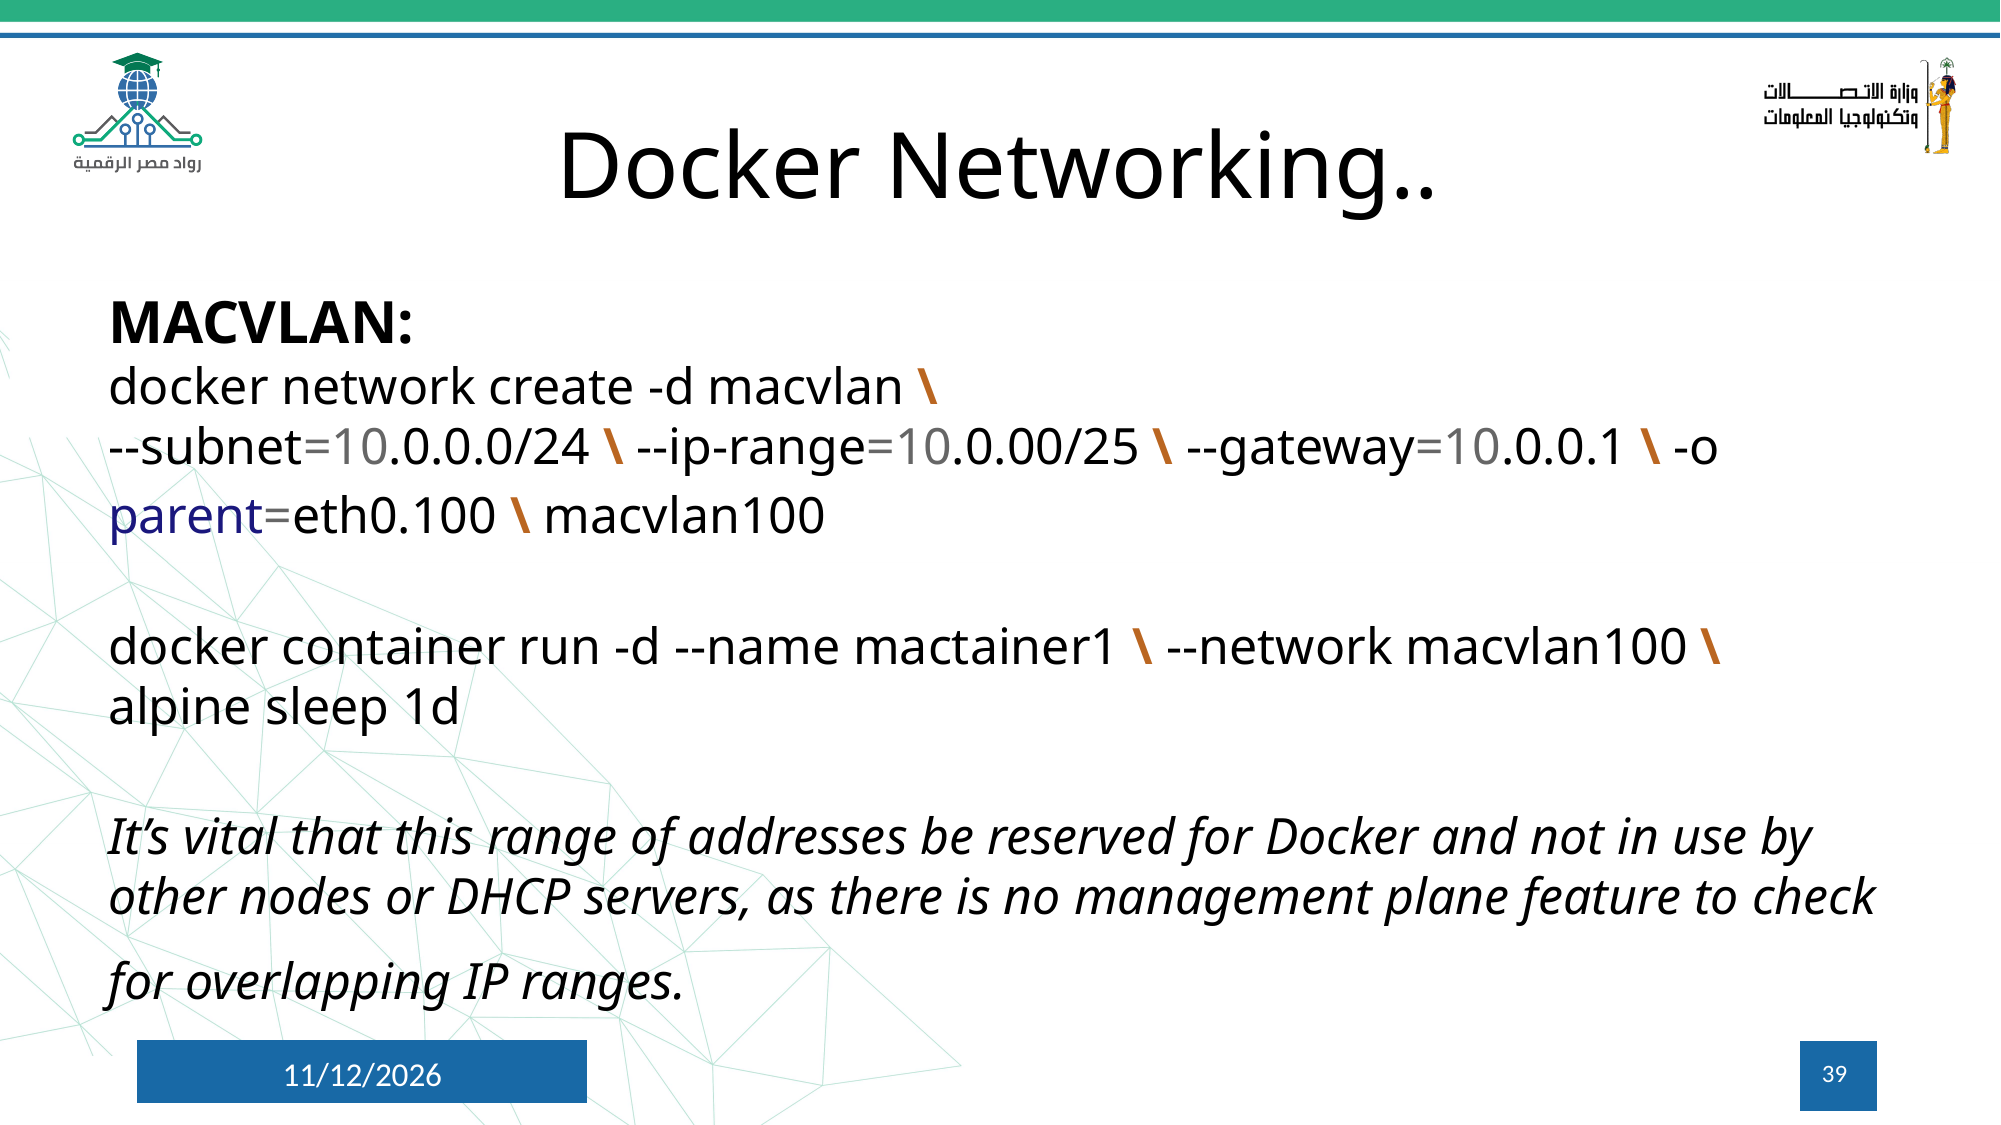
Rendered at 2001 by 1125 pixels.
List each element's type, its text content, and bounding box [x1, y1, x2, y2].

text_box MACVLAN: docker network create -d macvlan \ --subnet=10.0.0.0/24 \ --ip-range=10.0.00/25 \ --gateway=10.0.0.1 \ -o parent=eth0.100 \ macvlan100 docker container run -d --name mactainer1 \ --network macvlan100 \ alpine sleep 1d It’s vital that this range of addresses be reserved for Docker and not in use by other nodes or DHCP servers, as there is no management plane feature to check for overlapping IP ranges. [93, 277, 1907, 1092]
picture [0, 0, 2000, 1125]
slide_number 39 [1412, 1092, 1863, 1103]
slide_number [137, 1092, 588, 1103]
title Docker Networking.. [137, 59, 1863, 277]
footer [636, 1092, 1338, 1103]
